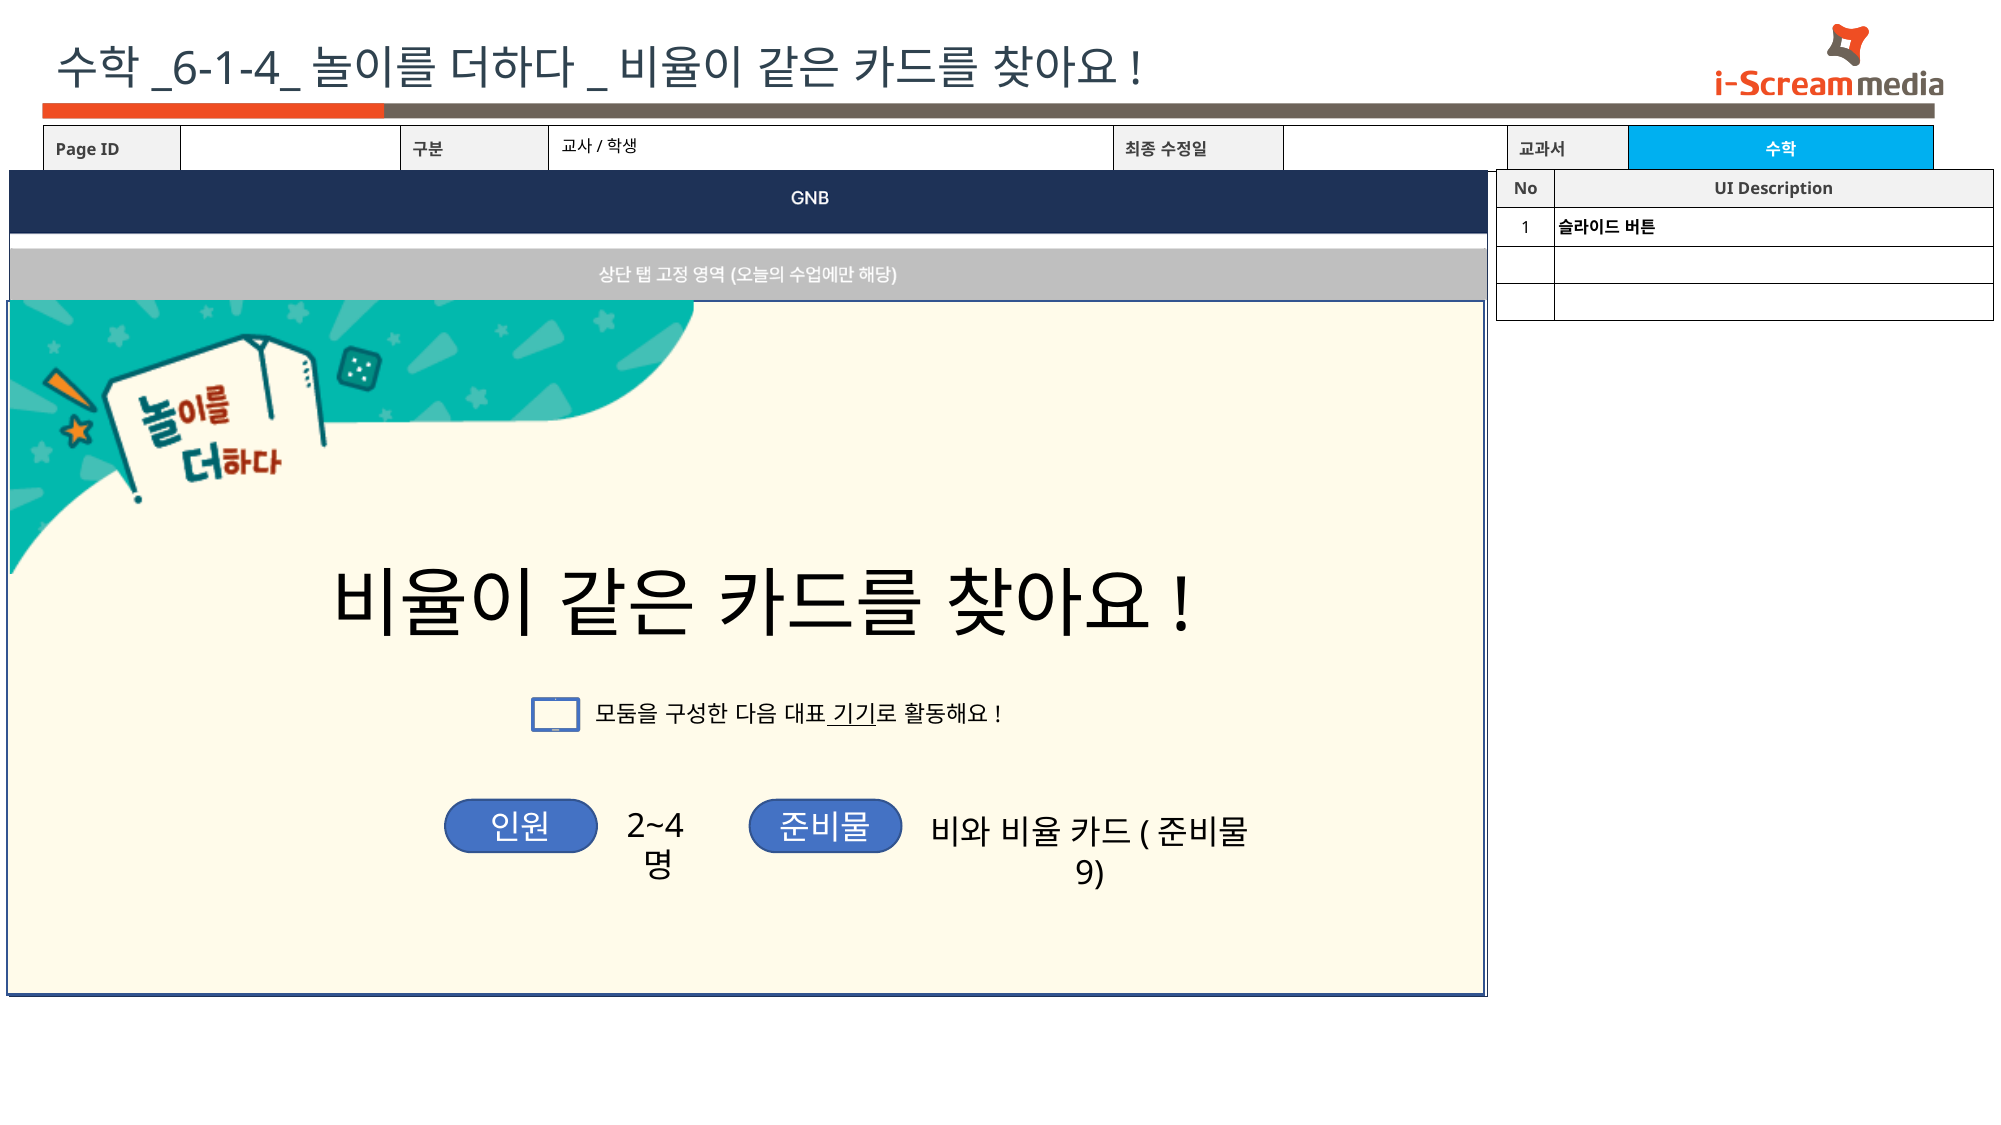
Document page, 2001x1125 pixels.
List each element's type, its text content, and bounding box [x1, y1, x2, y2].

text_box 준비물 [748, 798, 903, 854]
table_cell [1555, 247, 1993, 283]
picture [1715, 23, 1944, 96]
table_cell 1 [1497, 208, 1554, 246]
text_box 인원 [444, 798, 596, 854]
table_header UI Description [1555, 170, 1993, 207]
title 수학_6-1-4_놀이를 더하다_비율이 같은 카드를 찾아요! [41, 44, 1683, 95]
text_box 2~4명 [596, 789, 722, 853]
text_box 교사/학생 [555, 130, 769, 156]
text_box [526, 685, 1011, 744]
text_box [6, 300, 1485, 996]
table_cell 슬라이드 버튼 [1555, 208, 1993, 246]
text_box 비율이 같은 카드를 찾아요! [305, 539, 1217, 685]
text_box 비와 비율 카드(준비물 9) [915, 796, 1265, 853]
table_header No [1497, 170, 1554, 207]
table_cell [1555, 284, 1993, 320]
table_cell [1497, 284, 1554, 320]
picture [9, 171, 1487, 996]
table_cell [1497, 247, 1554, 283]
